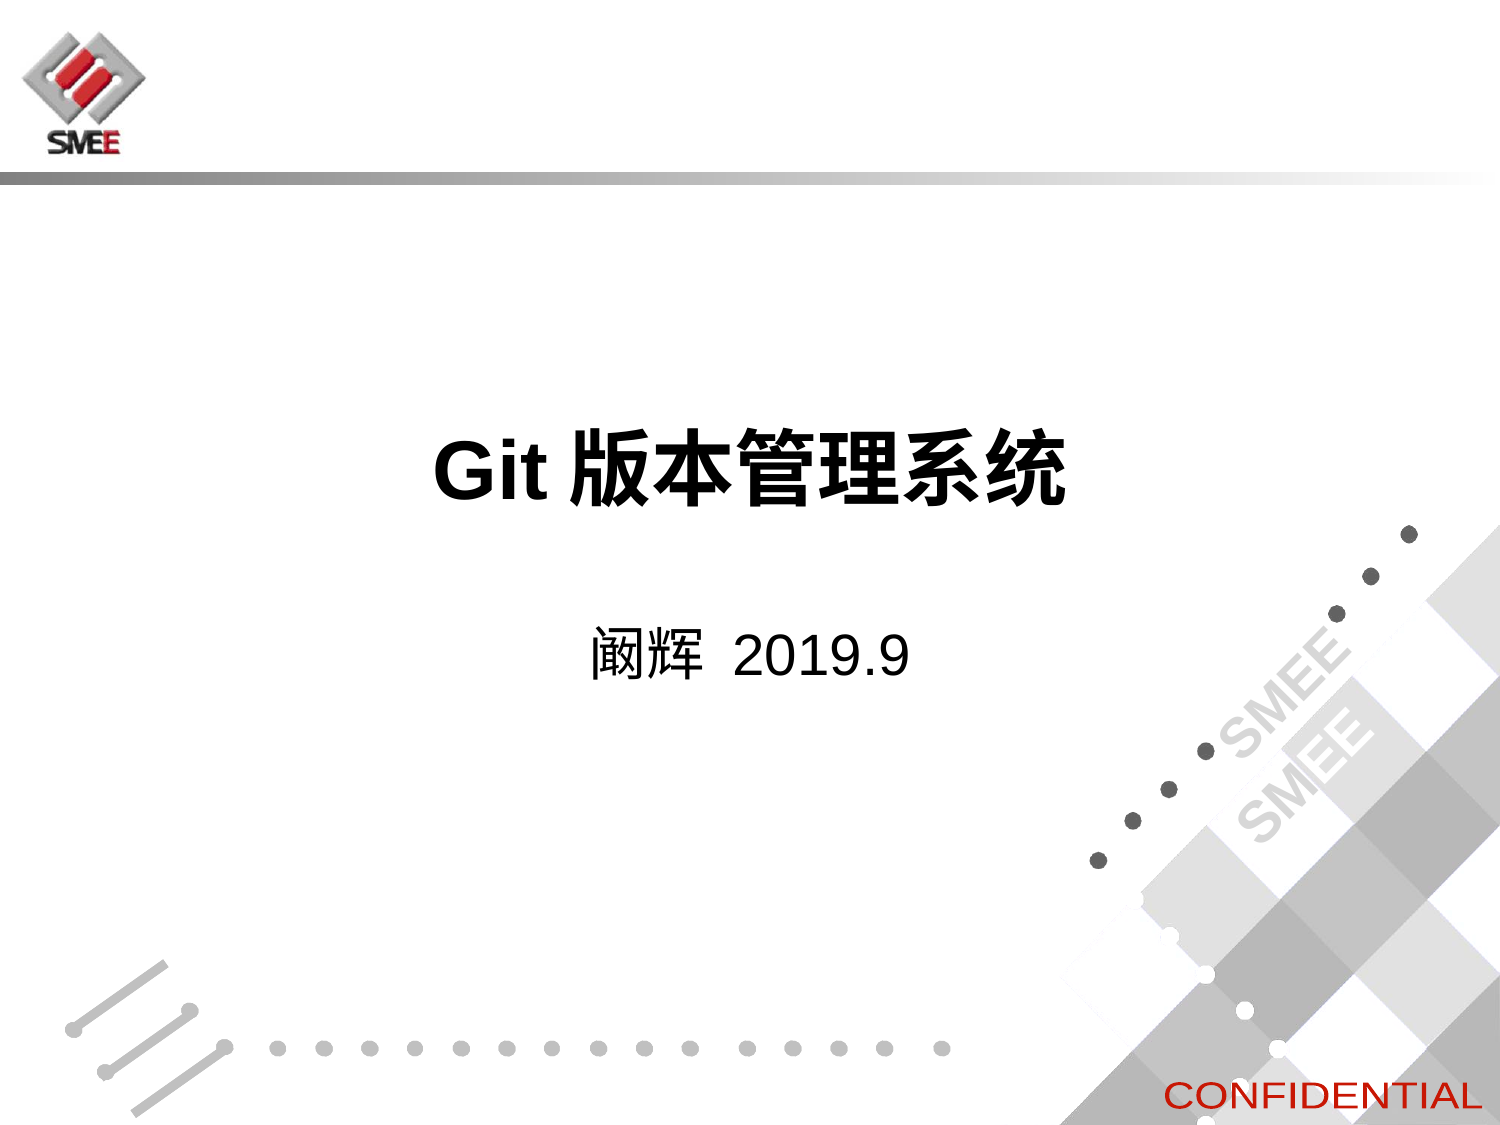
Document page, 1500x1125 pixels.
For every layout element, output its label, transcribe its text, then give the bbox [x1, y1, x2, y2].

picture [14, 18, 157, 162]
list 阚辉 2019.9 [0, 609, 1500, 728]
list Git版本管理系统 [0, 408, 1500, 527]
